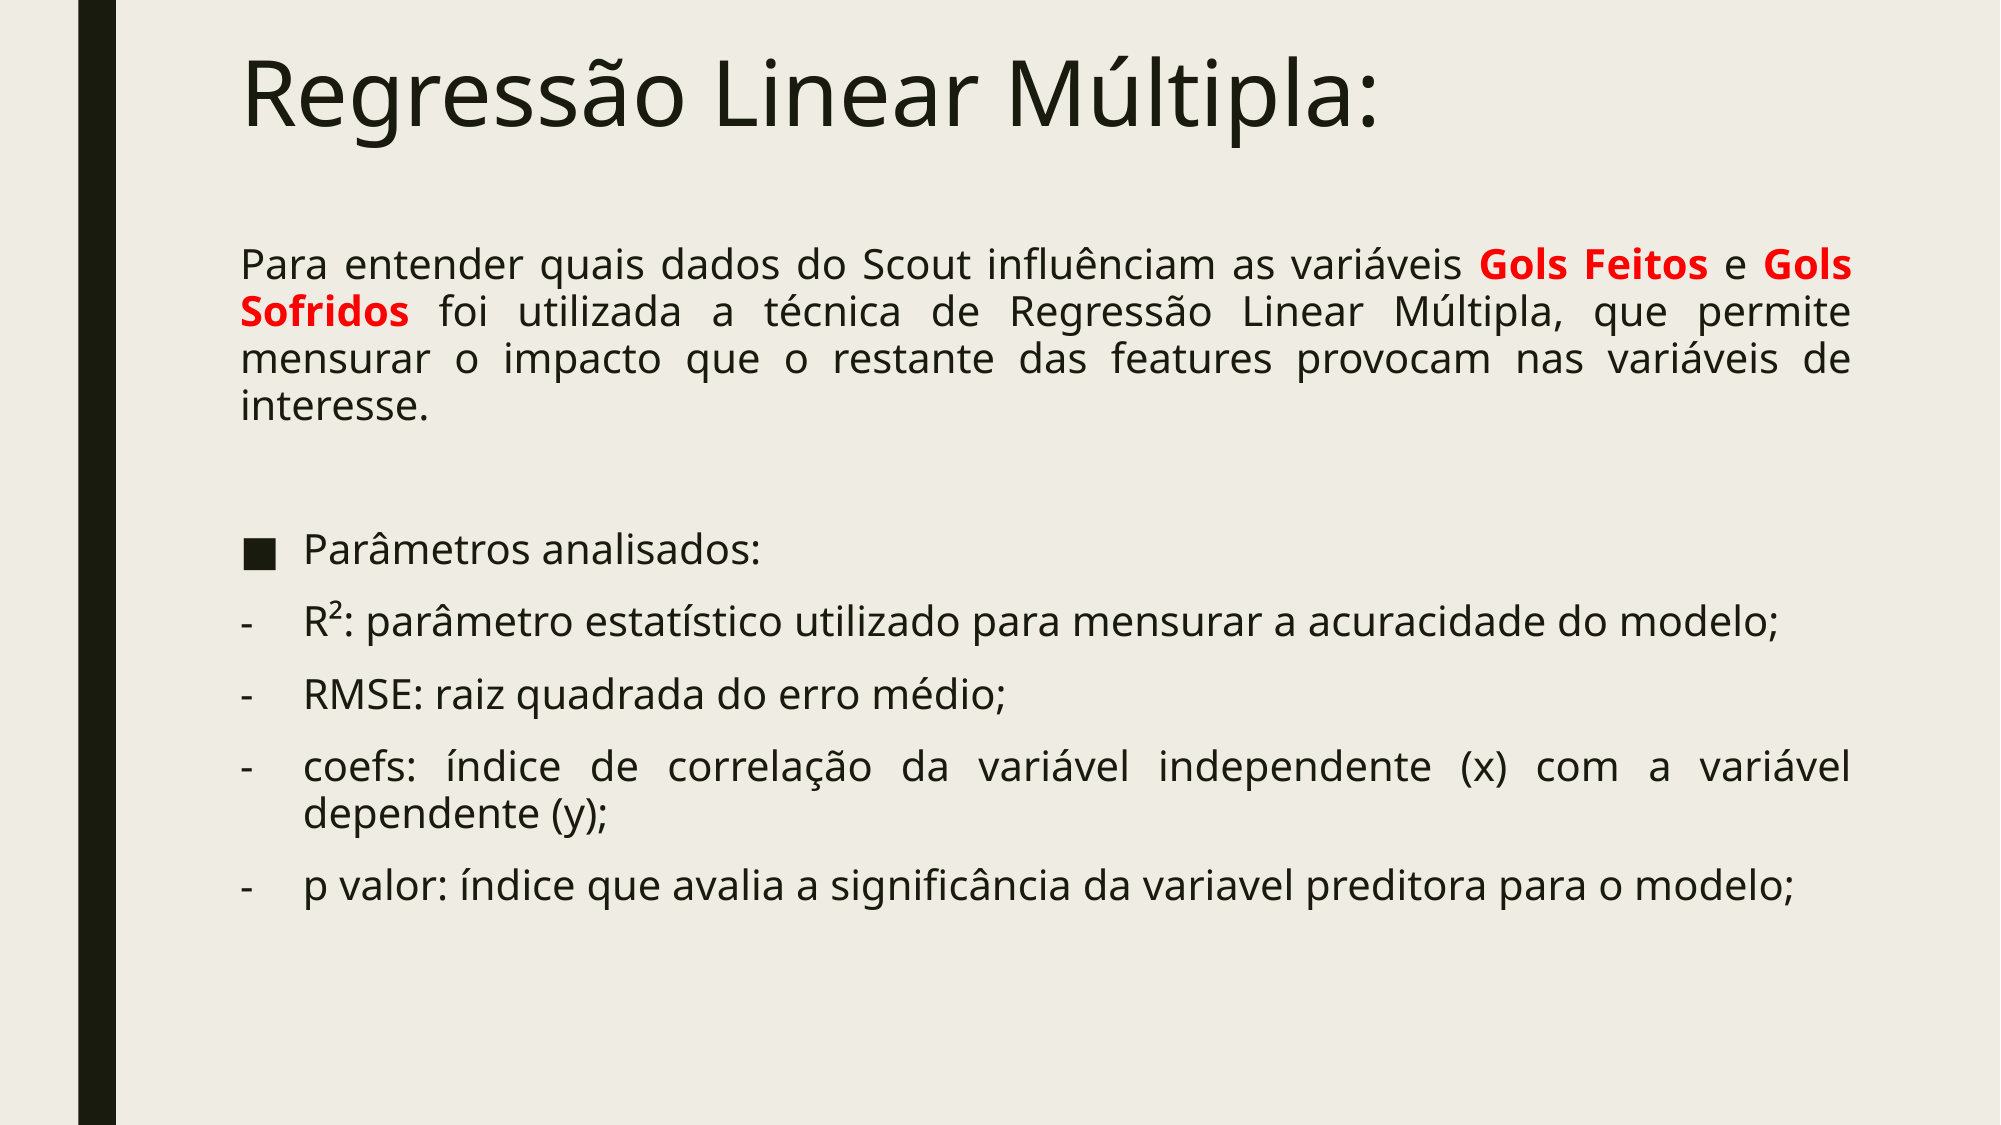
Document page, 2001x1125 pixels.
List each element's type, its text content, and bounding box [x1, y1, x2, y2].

text_box Para entender quais dados do Scout influênciam as variáveis Gols Feitos e Gols Sofridos foi utilizada a técnica de Regressão Linear Múltipla, que permite mensurar o impacto que o restante das features provocam nas variáveis de interesse. Parâmetros analisados: R²: parâmetro estatístico utilizado para mensurar a acuracidade do modelo; RMSE: raiz quadrada do erro médio; coefs: índice de correlação da variável independente (x) com a variável dependente (y); p valor: índice que avalia a significância da variavel preditora para o modelo; [225, 234, 1868, 1005]
title Regressão Linear Múltipla: [225, 40, 1800, 234]
